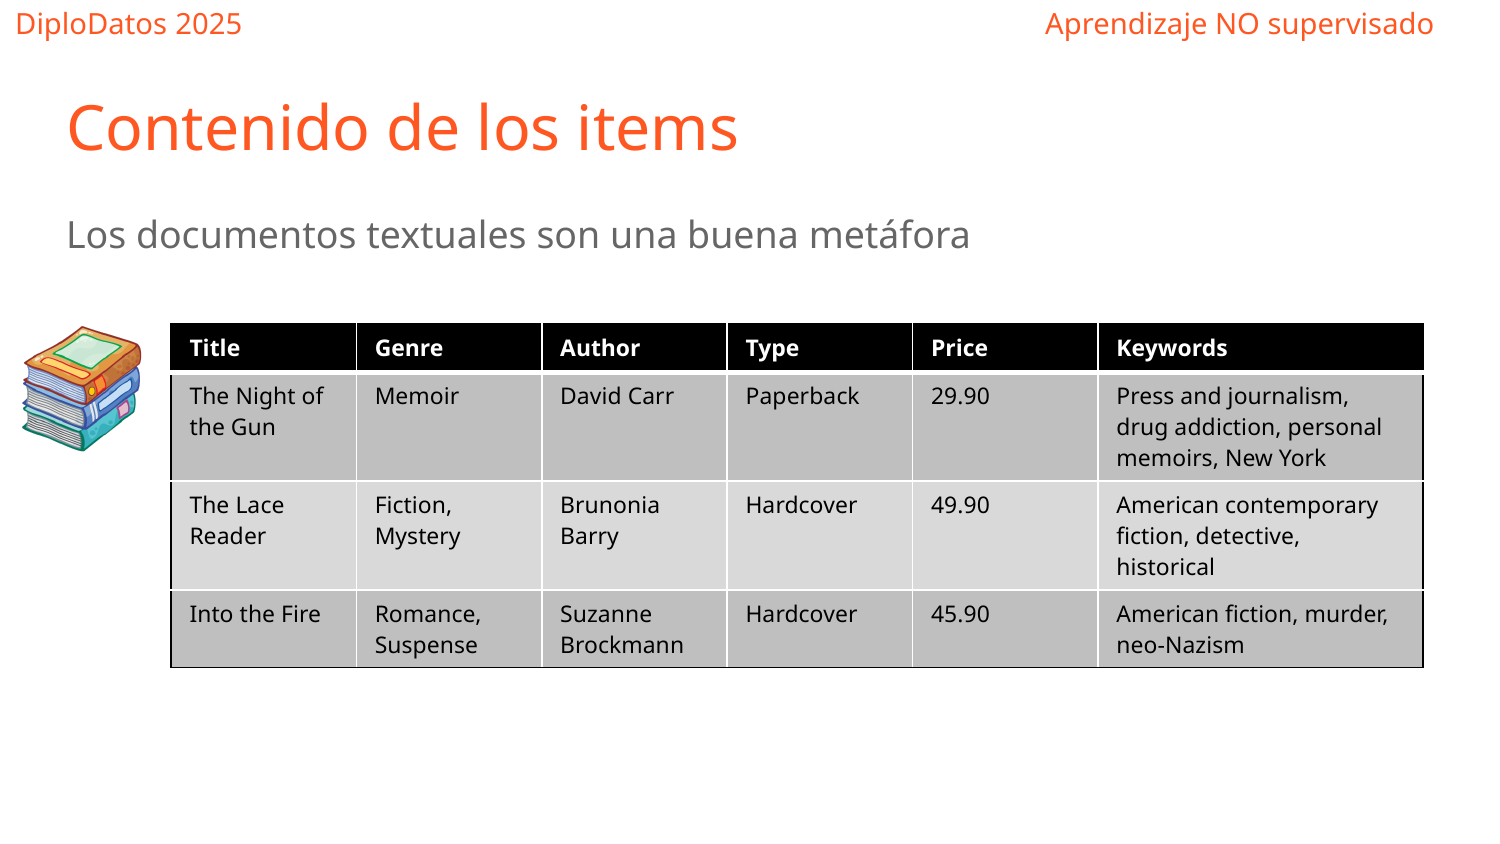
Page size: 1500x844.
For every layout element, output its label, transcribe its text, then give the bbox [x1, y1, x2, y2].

table_cell American contemporary fiction, detective, historical [1099, 482, 1422, 589]
table_cell Suzanne Brockmann [543, 591, 726, 667]
picture [17, 323, 148, 455]
table_cell The Lace Reader [172, 482, 356, 589]
table_cell 29.90 [913, 375, 1097, 480]
table_header Price [913, 325, 1097, 370]
table_cell Brunonia Barry [543, 482, 726, 589]
table_header Author [543, 325, 726, 370]
table_cell American fiction, murder, neo-Nazism [1099, 591, 1422, 667]
table_cell 45.90 [913, 591, 1097, 667]
table_cell Hardcover [728, 591, 912, 667]
table_cell David Carr [543, 375, 726, 480]
text_box Los documentos textuales son una buena metáfora [51, 189, 1449, 750]
text_box Contenido de los items [51, 72, 1449, 167]
table_cell Paperback [728, 375, 912, 480]
table_cell Press and journalism, drug addiction, personal memoirs, New York [1099, 375, 1422, 480]
table_cell Memoir [357, 375, 541, 480]
table_cell 49.90 [913, 482, 1097, 589]
table_cell Into the Fire [172, 591, 356, 667]
table_header Type [728, 325, 912, 370]
table_cell The Night of the Gun [172, 375, 356, 480]
table_header Keywords [1099, 325, 1422, 370]
table_header Title [172, 325, 356, 370]
table_cell Hardcover [728, 482, 912, 589]
table_cell Fiction, Mystery [357, 482, 541, 589]
table_header Genre [357, 325, 541, 370]
table_cell Romance, Suspense [357, 591, 541, 667]
